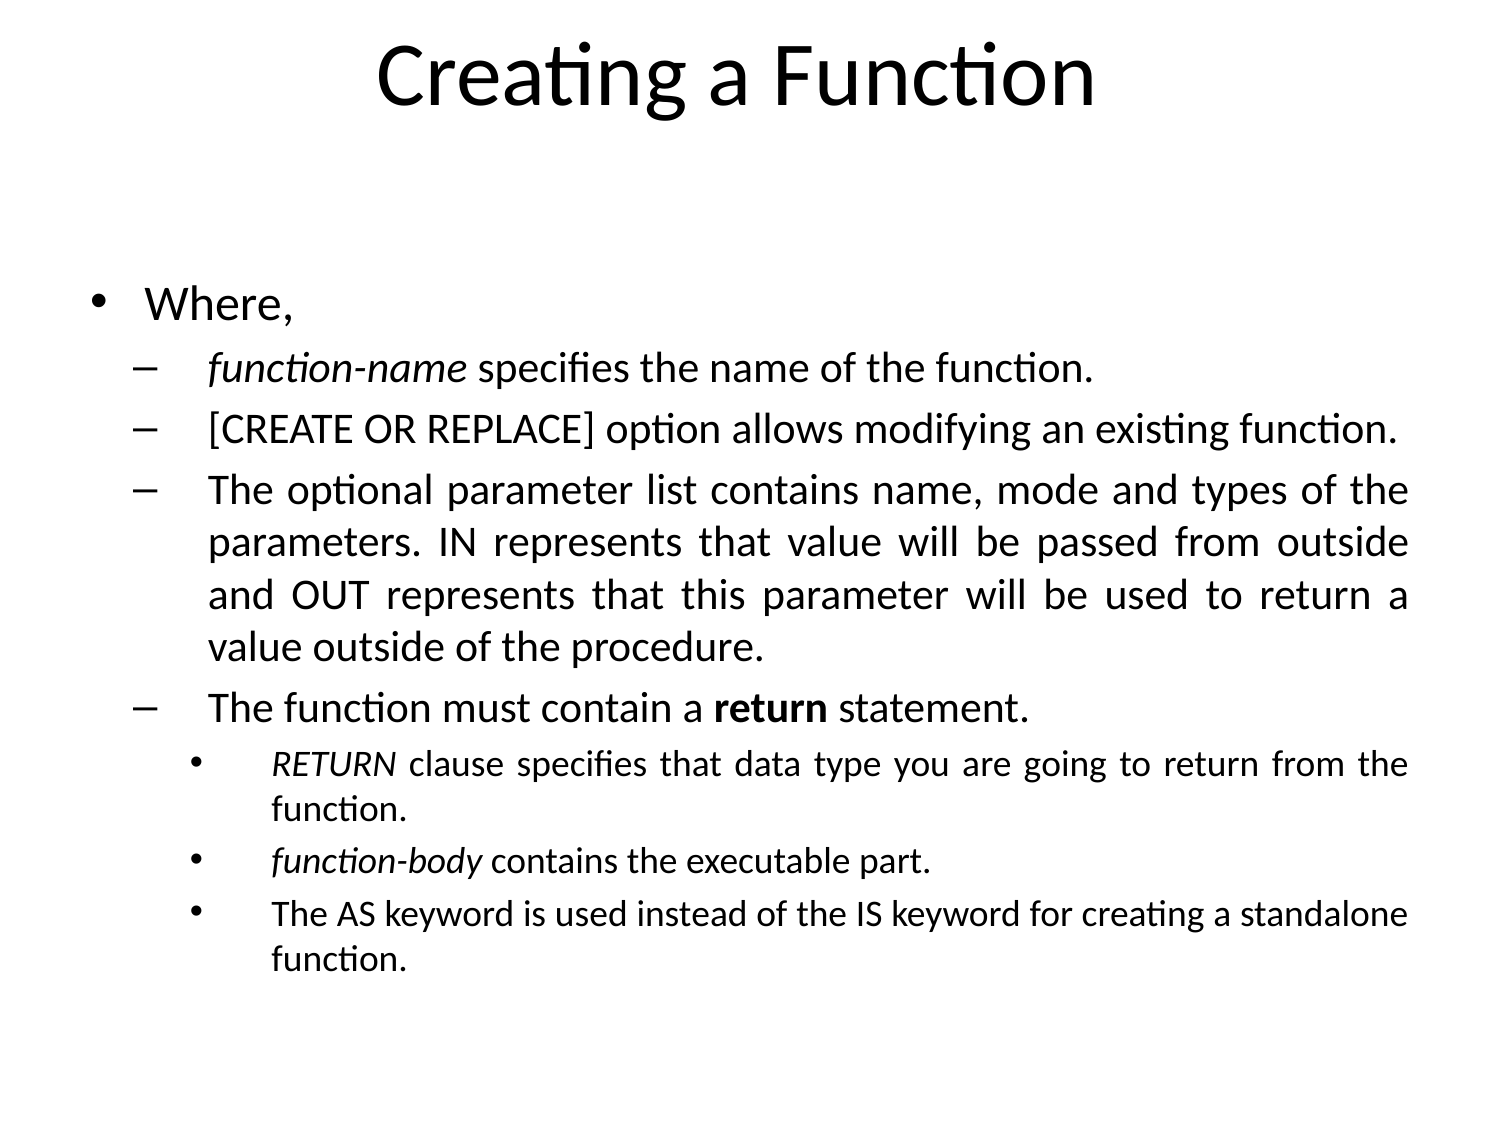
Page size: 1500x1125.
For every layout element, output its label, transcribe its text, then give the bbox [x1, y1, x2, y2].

title Creating a Function [62, 0, 1413, 163]
list Where, function-name specifies the name of the function. [CREATE OR REPLACE] option allows modifying an existing function. The optional parameter list contains name, mode and types of the parameters. IN represents that value will be passed from outside and OUT represents that this parameter will be used to return a value outside of the procedure. The function must contain a return statement. RETURN clause specifies that data type you are going to return from the function. function-body contains the executable part. The AS keyword is used instead of the IS keyword for creating a standalone function. [75, 262, 1425, 1005]
